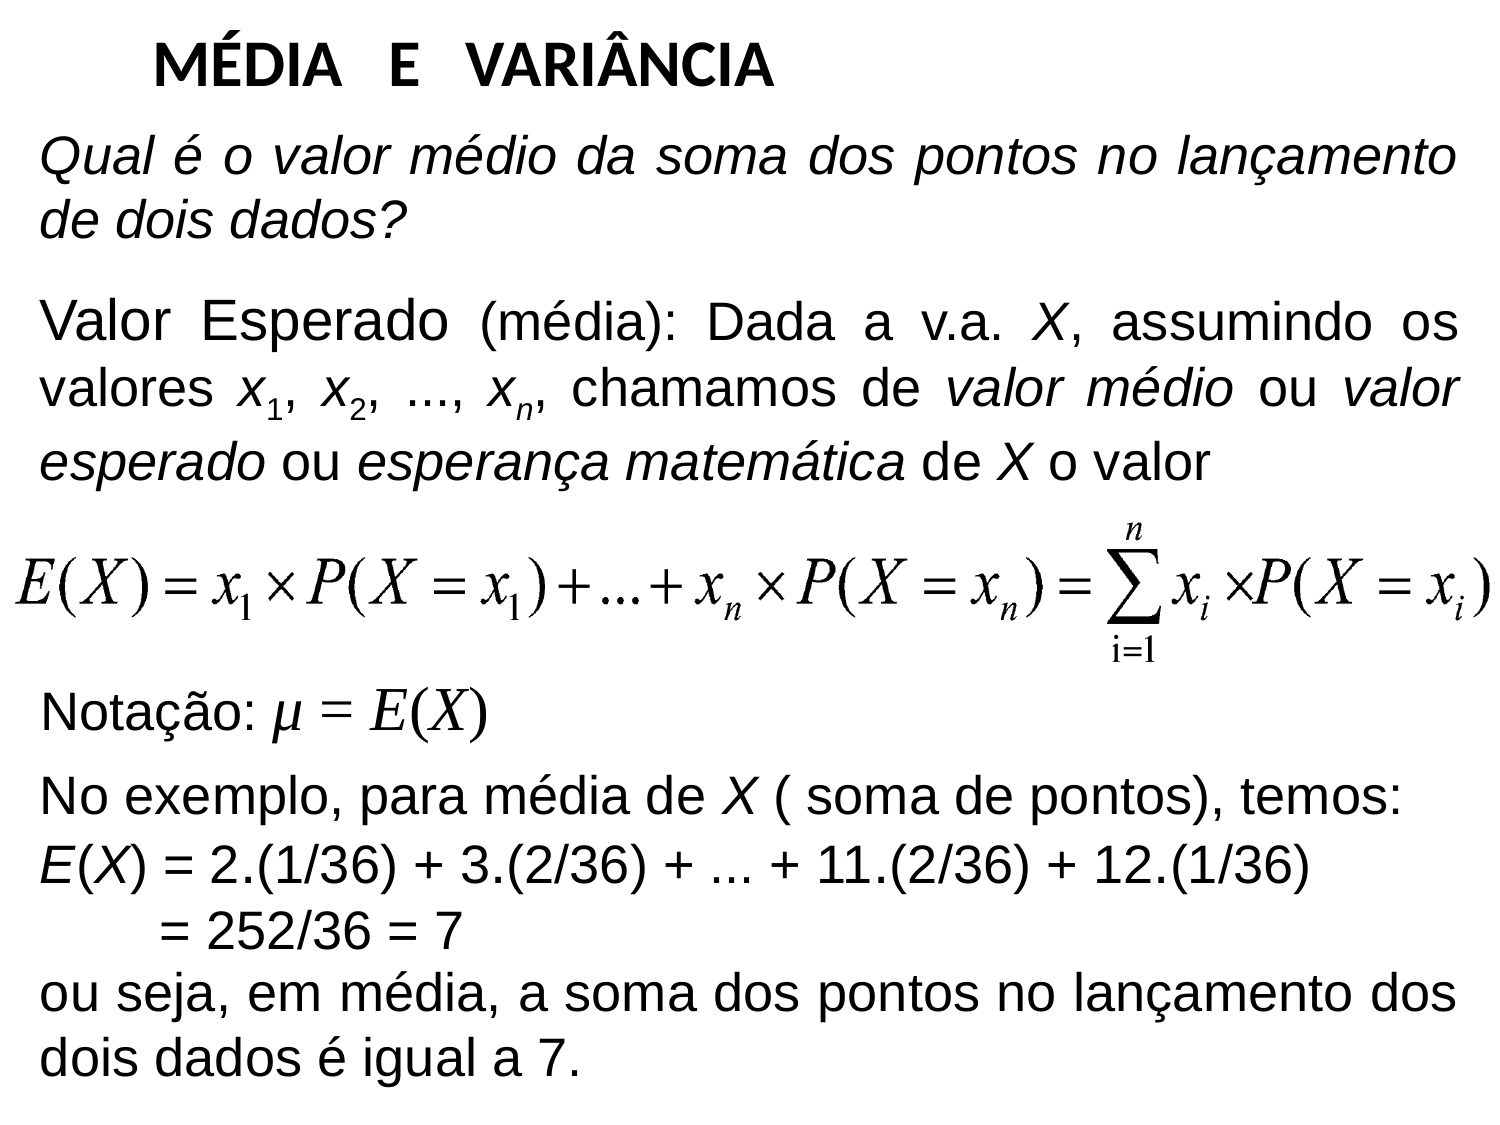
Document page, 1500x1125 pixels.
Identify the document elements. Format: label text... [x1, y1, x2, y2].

text_box Valor Esperado (média): Dada a v.a. X, assumindo os valores x1, x2, ..., xn, chamamos de valor médio ou valor esperado ou esperança matemática de X o valor [24, 274, 1475, 488]
text_box Qual é o valor médio da soma dos pontos no lançamento de dois dados? [24, 112, 1475, 263]
text_box MÉDIA E VARIÂNCIA [137, 12, 1313, 112]
text_box No exemplo, para média de X ( soma de pontos), temos: E(X) = 2.(1/36) + 3.(2/36) + ... + 11.(2/36) + 12.(1/36) = 252/36 = 7 [24, 752, 1425, 949]
picture [5, 497, 1500, 676]
text_box ou seja, em média, a soma dos pontos no lançamento dos dois dados é igual a 7. [24, 949, 1475, 1088]
text_box Notação: μ = E(X) [25, 684, 663, 751]
